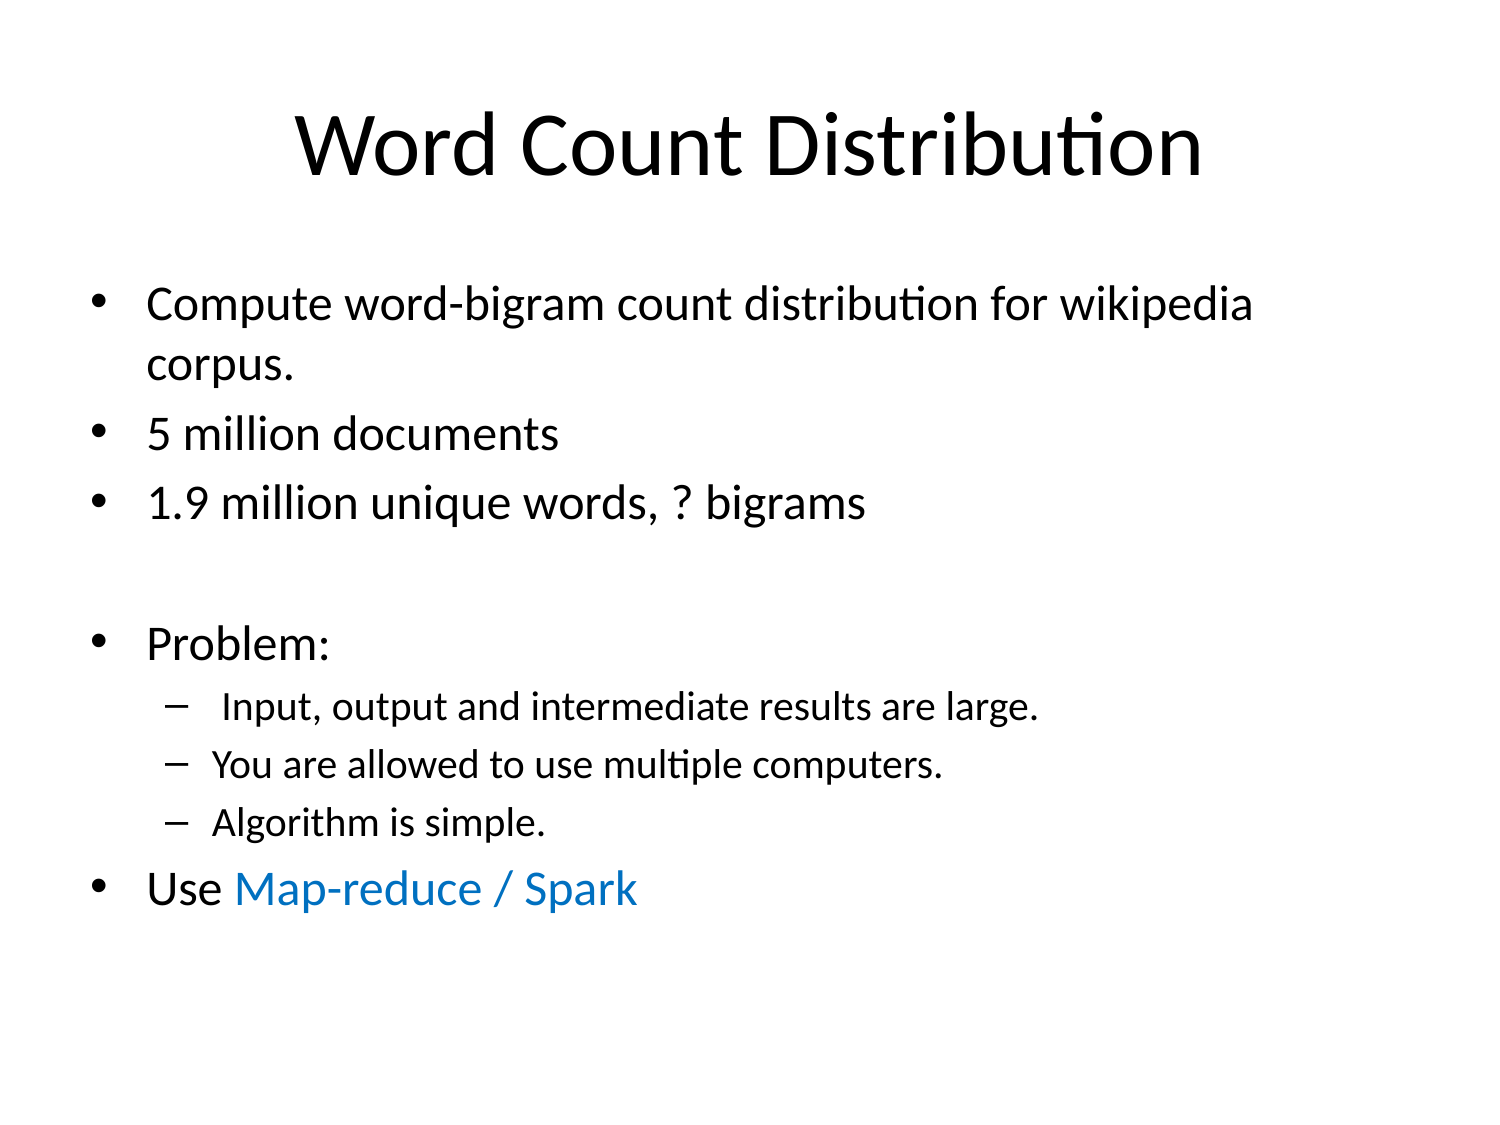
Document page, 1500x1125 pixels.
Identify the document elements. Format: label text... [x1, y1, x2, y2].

list Compute word-bigram count distribution for wikipedia corpus. 5 million documents 1.9 million unique words, ? bigrams Problem: Input, output and intermediate results are large. You are allowed to use multiple computers. Algorithm is simple. Use Map-reduce / Spark [75, 262, 1425, 1005]
title Word Count Distribution [75, 45, 1425, 233]
